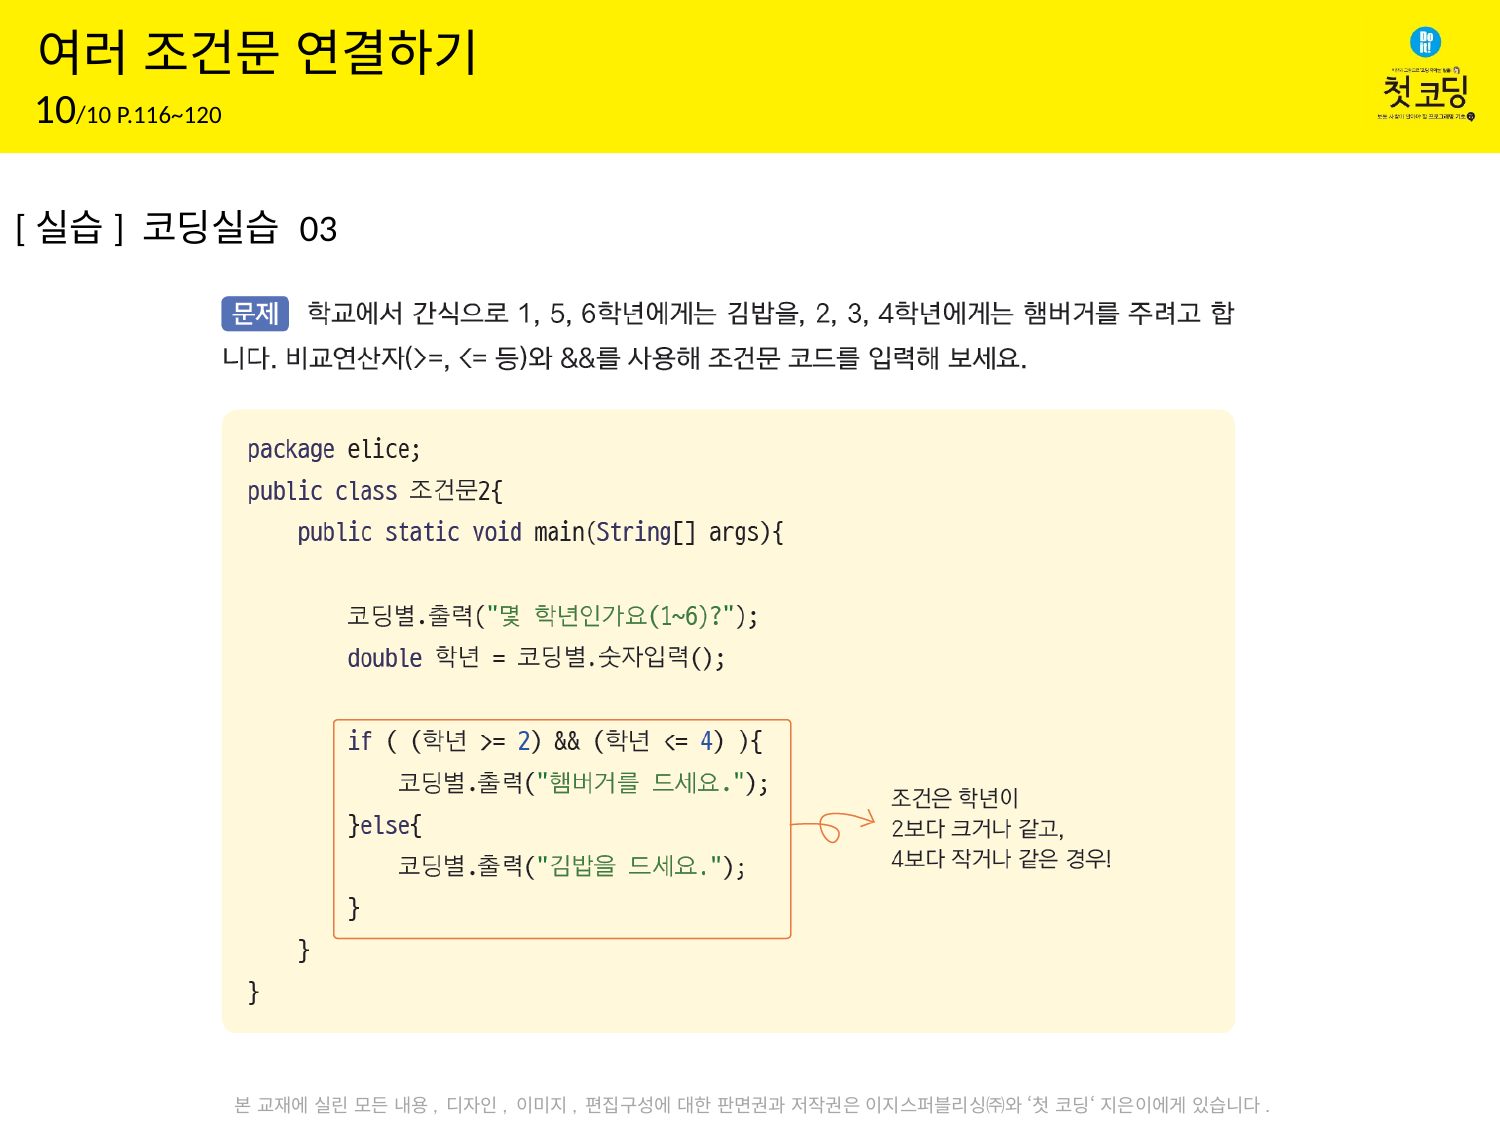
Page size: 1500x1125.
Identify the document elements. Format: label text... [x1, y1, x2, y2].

picture [174, 272, 1310, 1033]
text_box 여러 조건문 연결하기 10/10 P.116~120 [0, 0, 1500, 154]
text_box [실습] 코딩실습 03 [0, 197, 1391, 257]
picture [1366, 14, 1485, 132]
text_box 본 교재에 실린 모든 내용, 디자인, 이미지, 편집구성에 대한 판면권과 저작권은 이지스퍼블리싱㈜와 ‘첫 코딩‘ 지은이에게 있습니다. [220, 1086, 1290, 1124]
